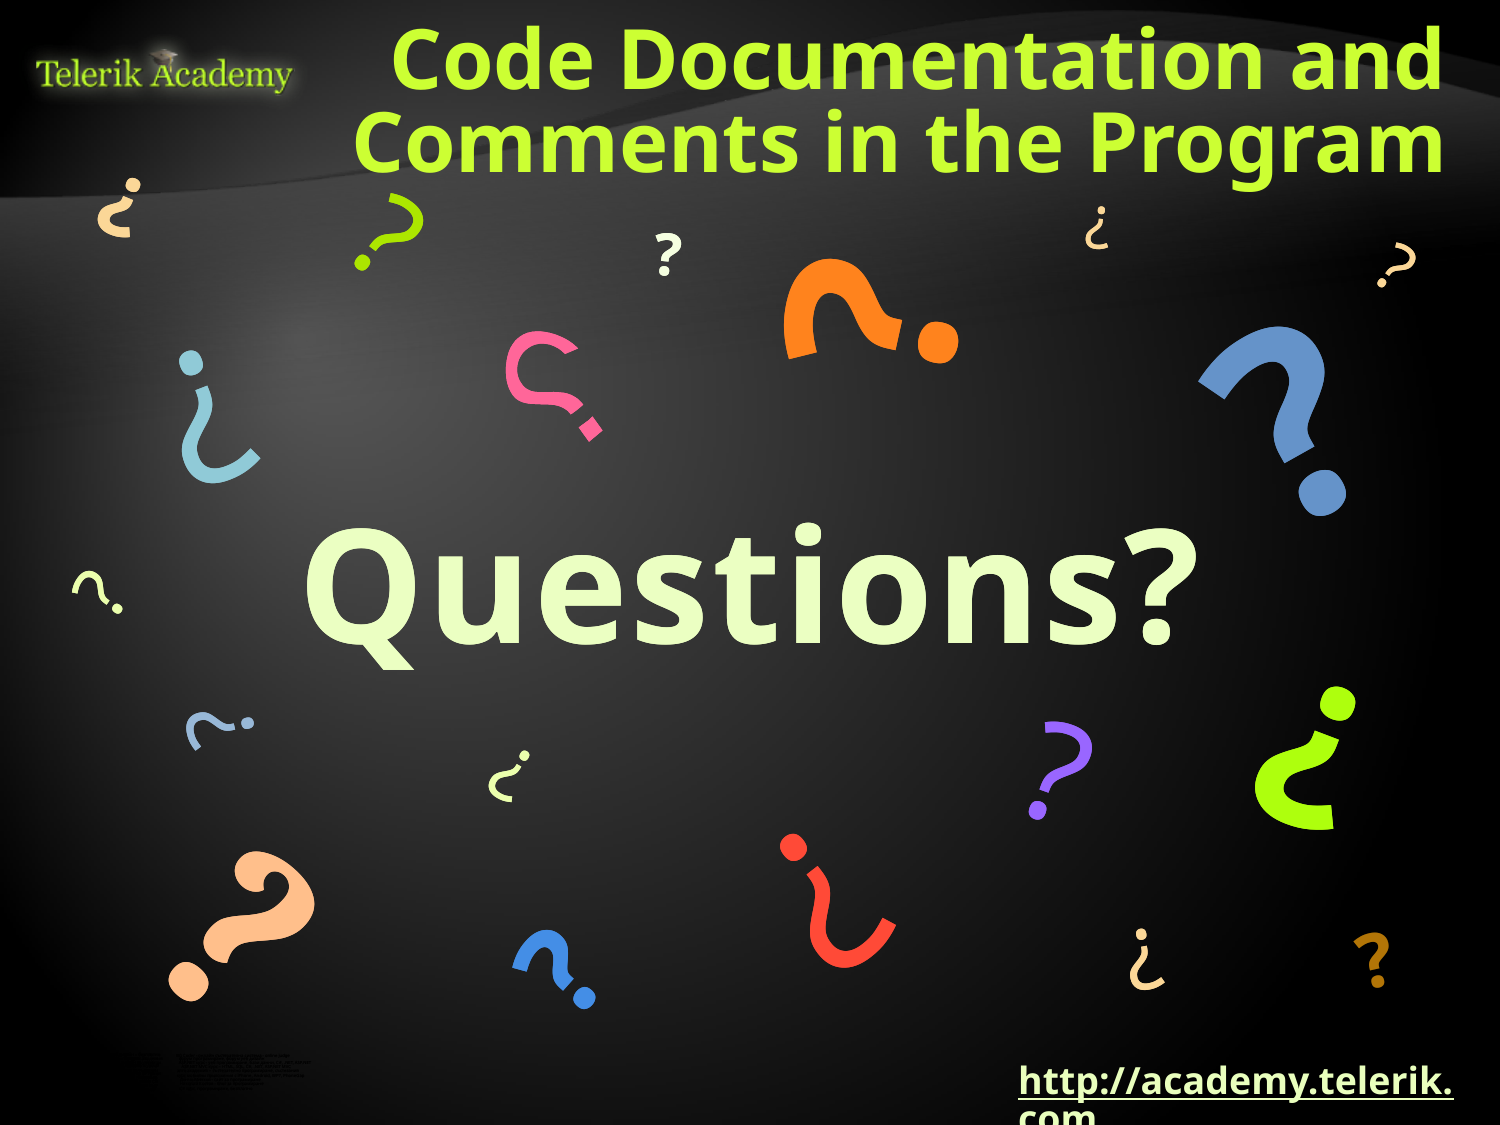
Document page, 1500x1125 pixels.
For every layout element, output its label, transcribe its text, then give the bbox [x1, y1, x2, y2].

picture [0, 0, 1500, 1125]
title Code Documentation and Comments in the Program [300, 37, 1463, 175]
list http://academy.telerik.com [1003, 1050, 1481, 1111]
